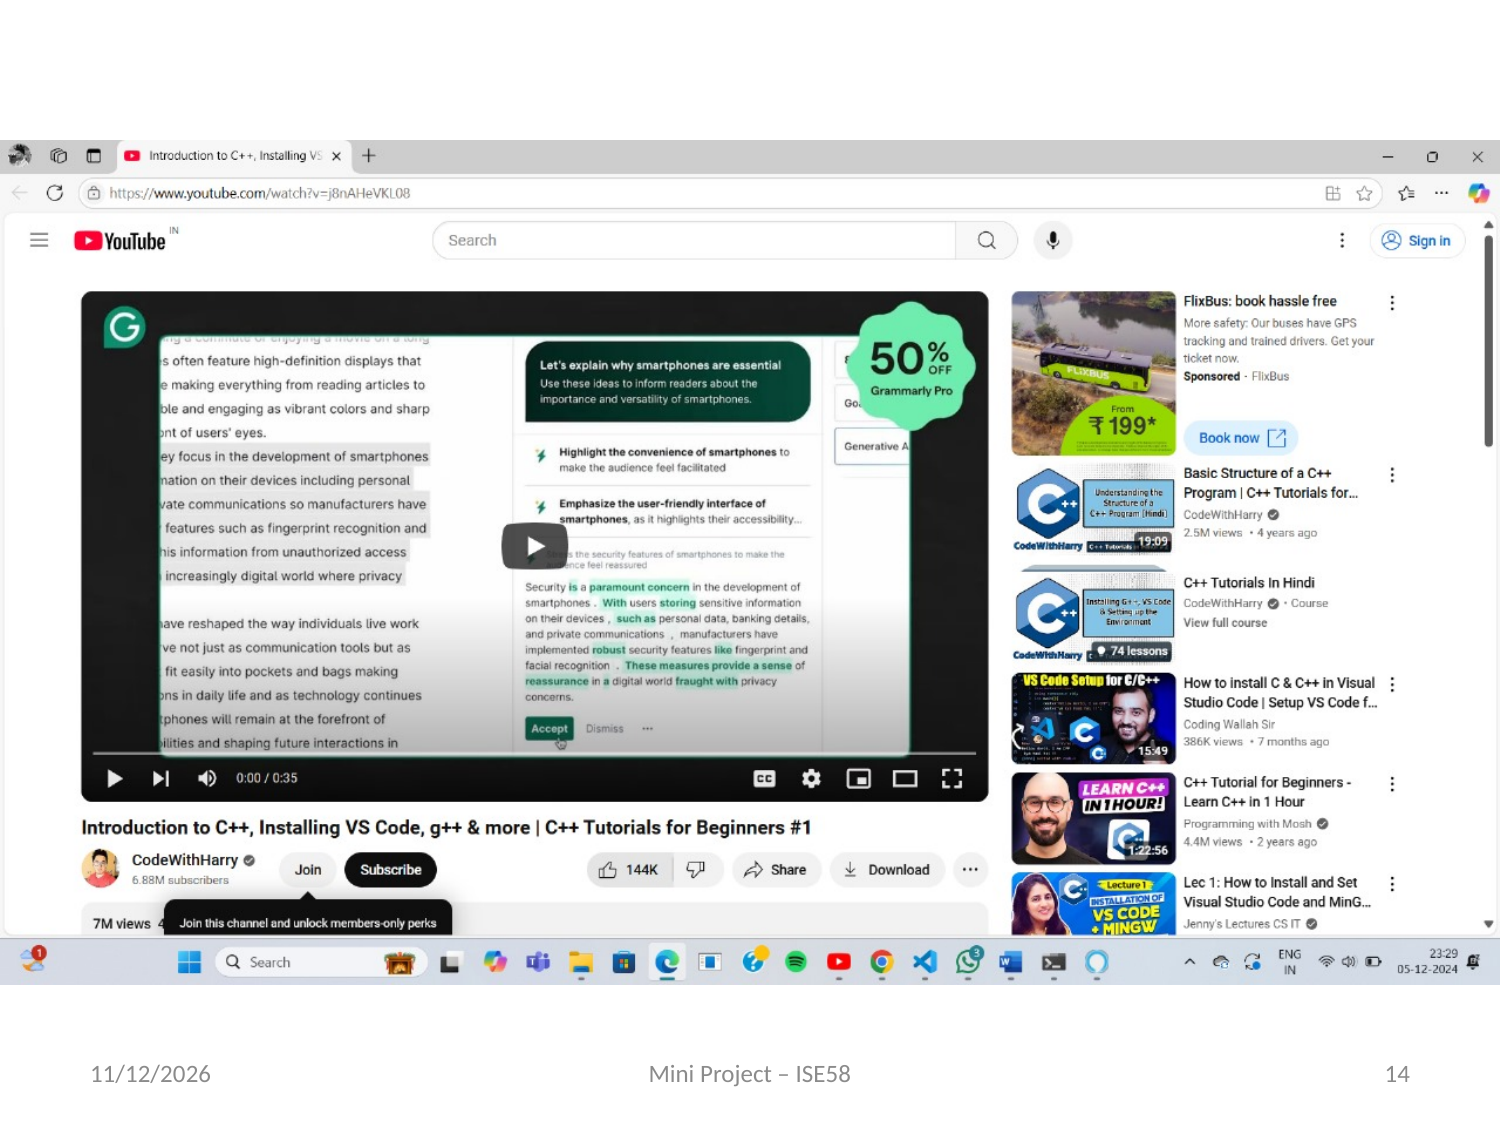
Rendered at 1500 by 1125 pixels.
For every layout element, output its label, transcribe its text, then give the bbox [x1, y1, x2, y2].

slide_number 14 [1074, 1042, 1425, 1103]
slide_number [75, 1042, 425, 1103]
picture [0, 140, 1500, 985]
footer Mini Project – ISE58 [512, 1042, 988, 1103]
